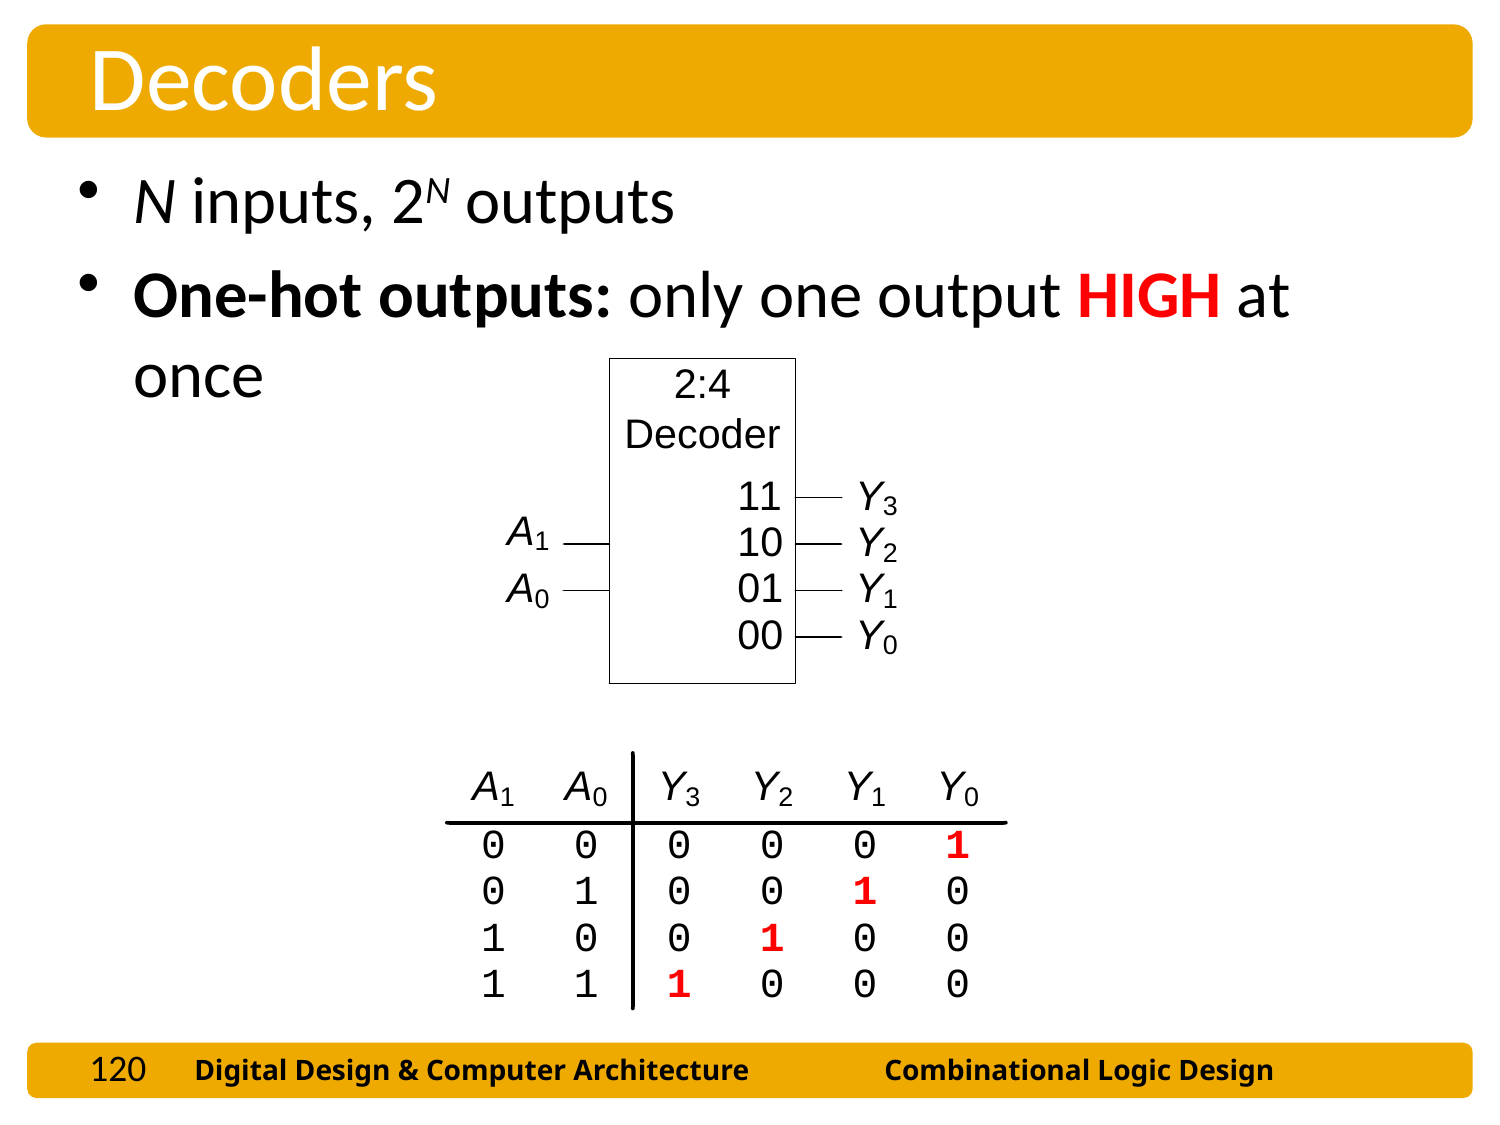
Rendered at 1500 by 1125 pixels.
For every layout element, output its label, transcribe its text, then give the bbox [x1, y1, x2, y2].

slide_number 120 [0, 1036, 162, 1094]
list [437, 349, 1016, 1038]
text_box N inputs, 2N outputs One-hot outputs: only one output HIGH at once [62, 149, 1450, 963]
text_box Decoders [75, 11, 1375, 136]
